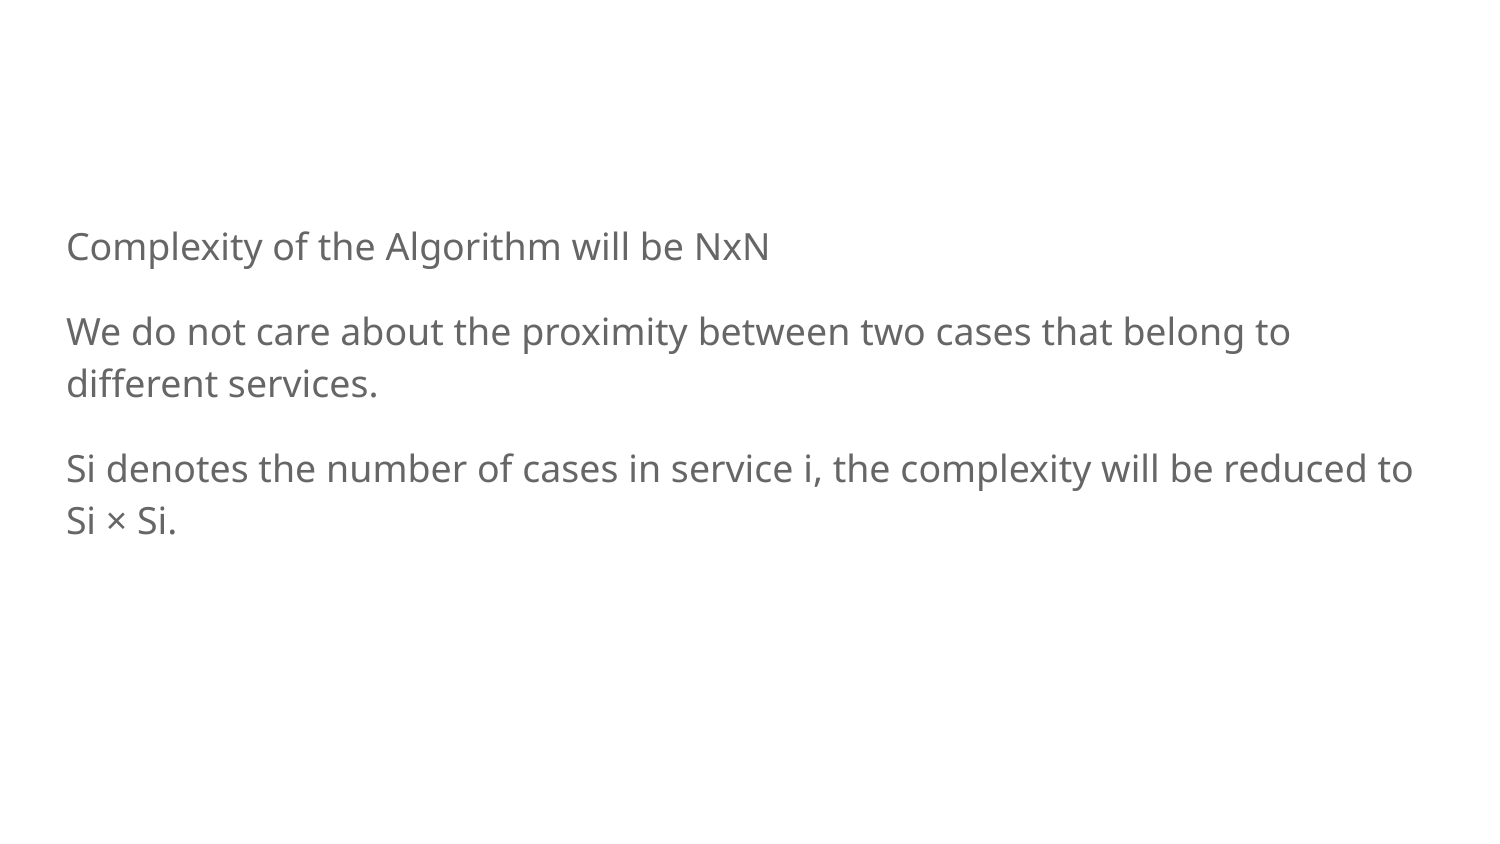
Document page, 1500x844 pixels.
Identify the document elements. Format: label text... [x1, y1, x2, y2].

list Complexity of the Algorithm will be NxN We do not care about the proximity between two cases that belong to different services. Si denotes the number of cases in service i, the complexity will be reduced to Si × Si. [51, 201, 1449, 750]
